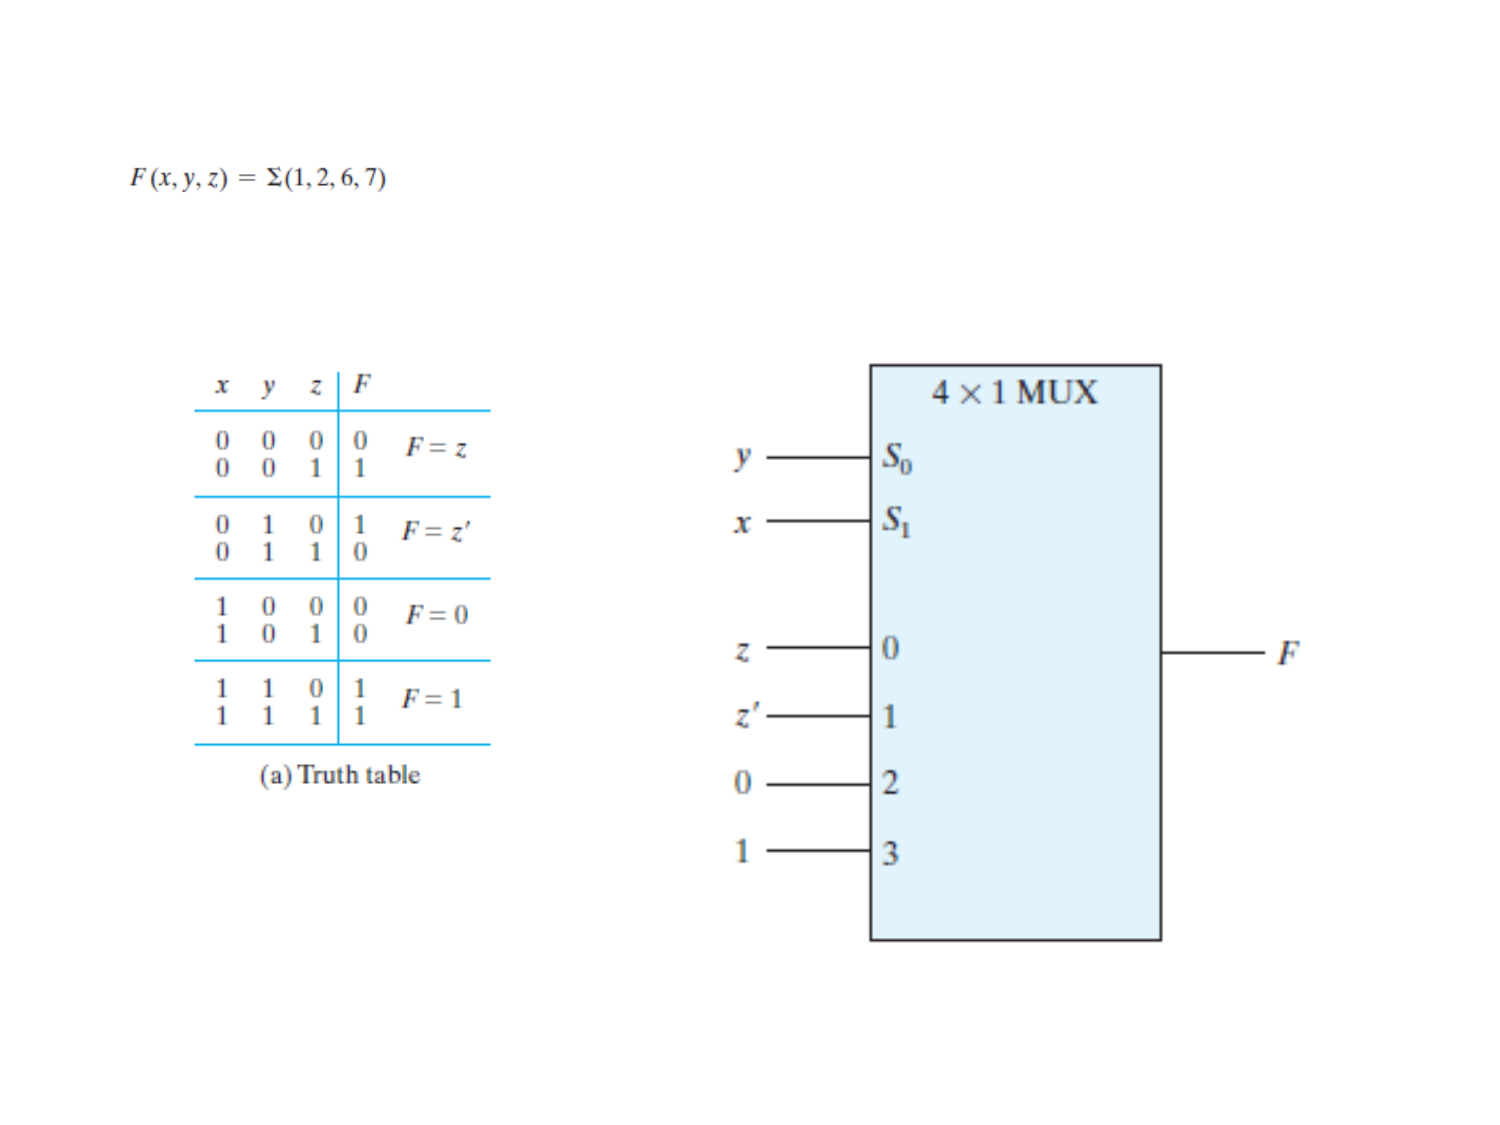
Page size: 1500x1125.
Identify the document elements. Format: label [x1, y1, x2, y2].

picture [174, 362, 551, 805]
picture [124, 162, 393, 209]
picture [712, 349, 1324, 954]
